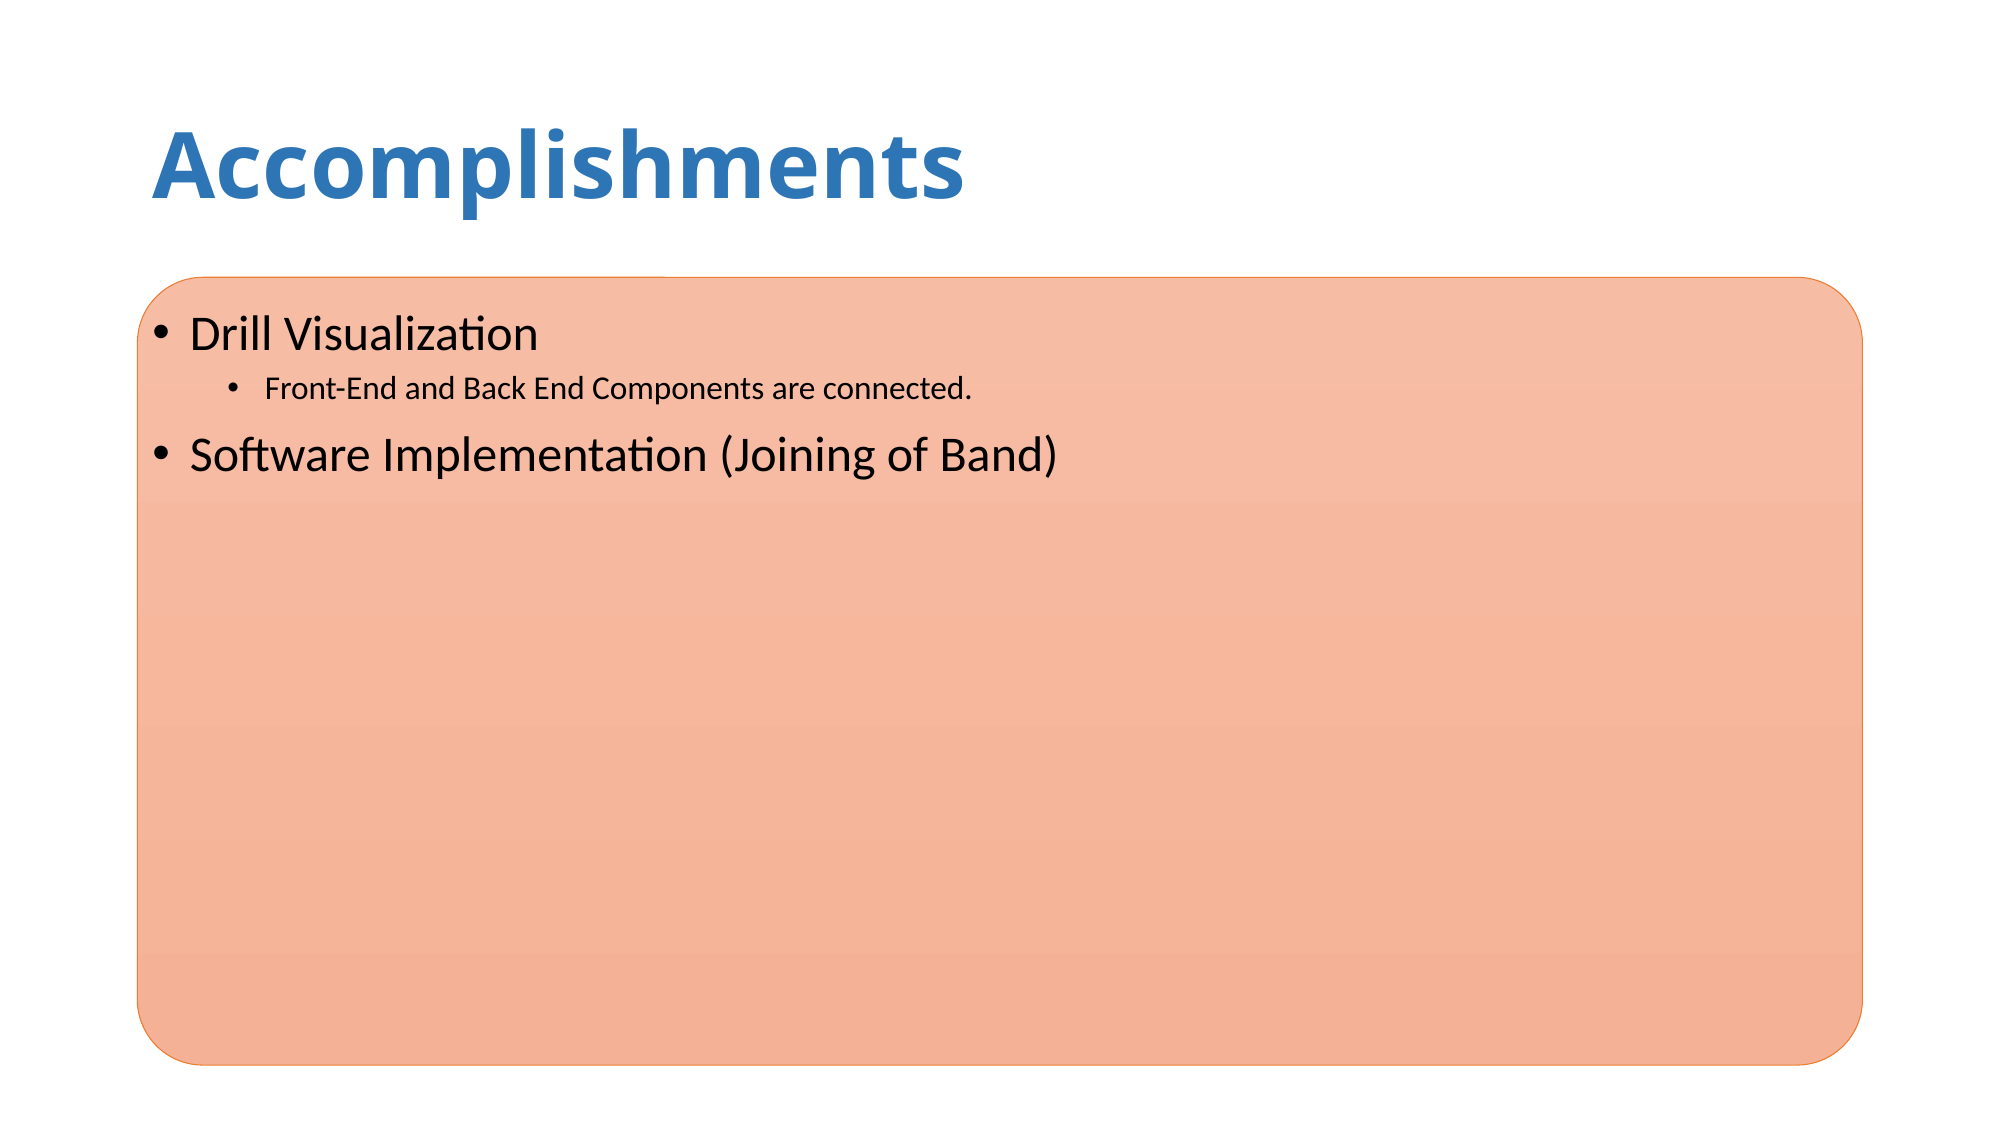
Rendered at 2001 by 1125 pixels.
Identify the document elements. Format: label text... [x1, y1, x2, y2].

text_box [153, 276, 1847, 299]
list Drill Visualization Front-End and Back End Components are connected. Software Implementation (Joining of Band) [137, 299, 1863, 1066]
title Accomplishments [137, 59, 1863, 278]
